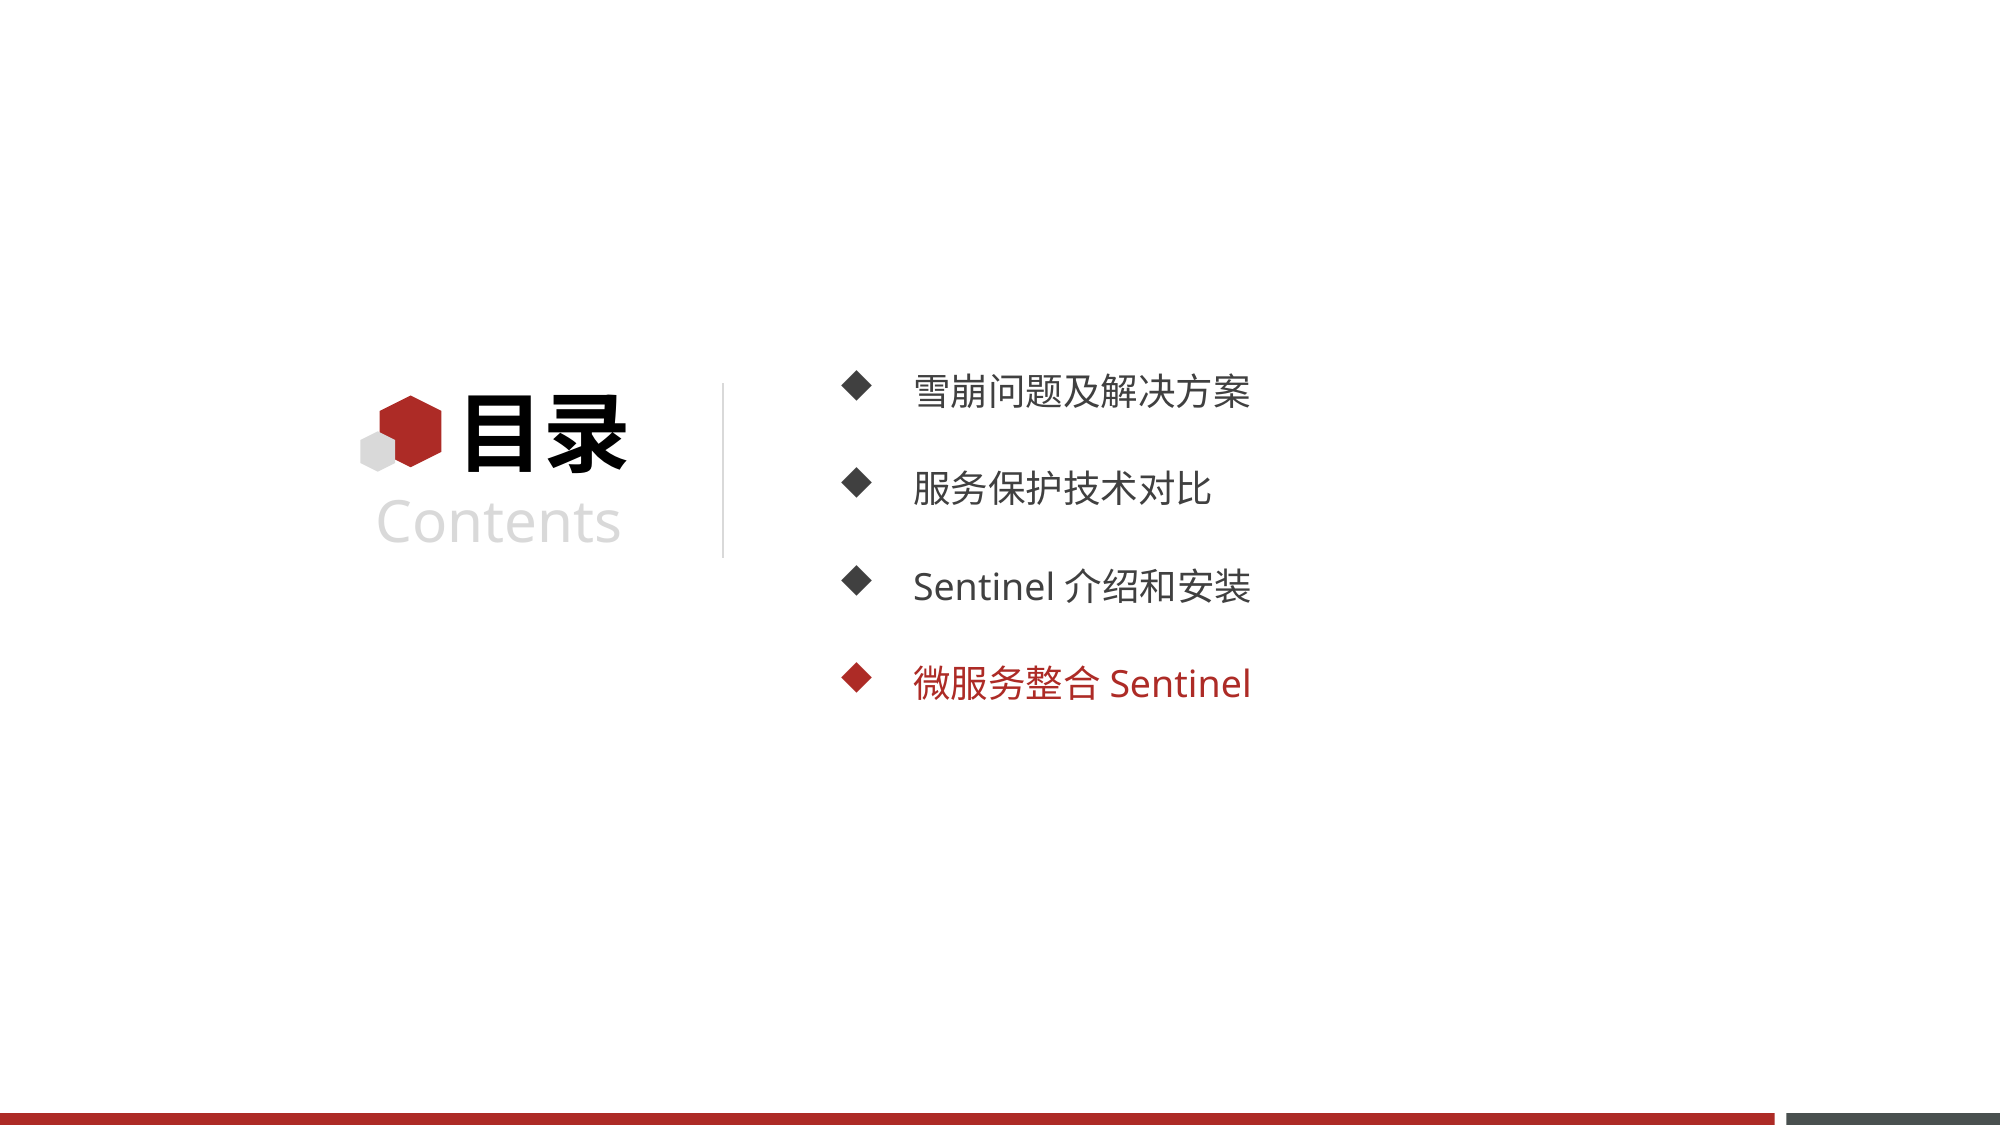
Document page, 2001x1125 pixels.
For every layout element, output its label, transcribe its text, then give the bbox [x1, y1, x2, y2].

list 雪崩问题及解决方案 服务保护技术对比 Sentinel介绍和安装 微服务整合Sentinel [823, 165, 1804, 864]
